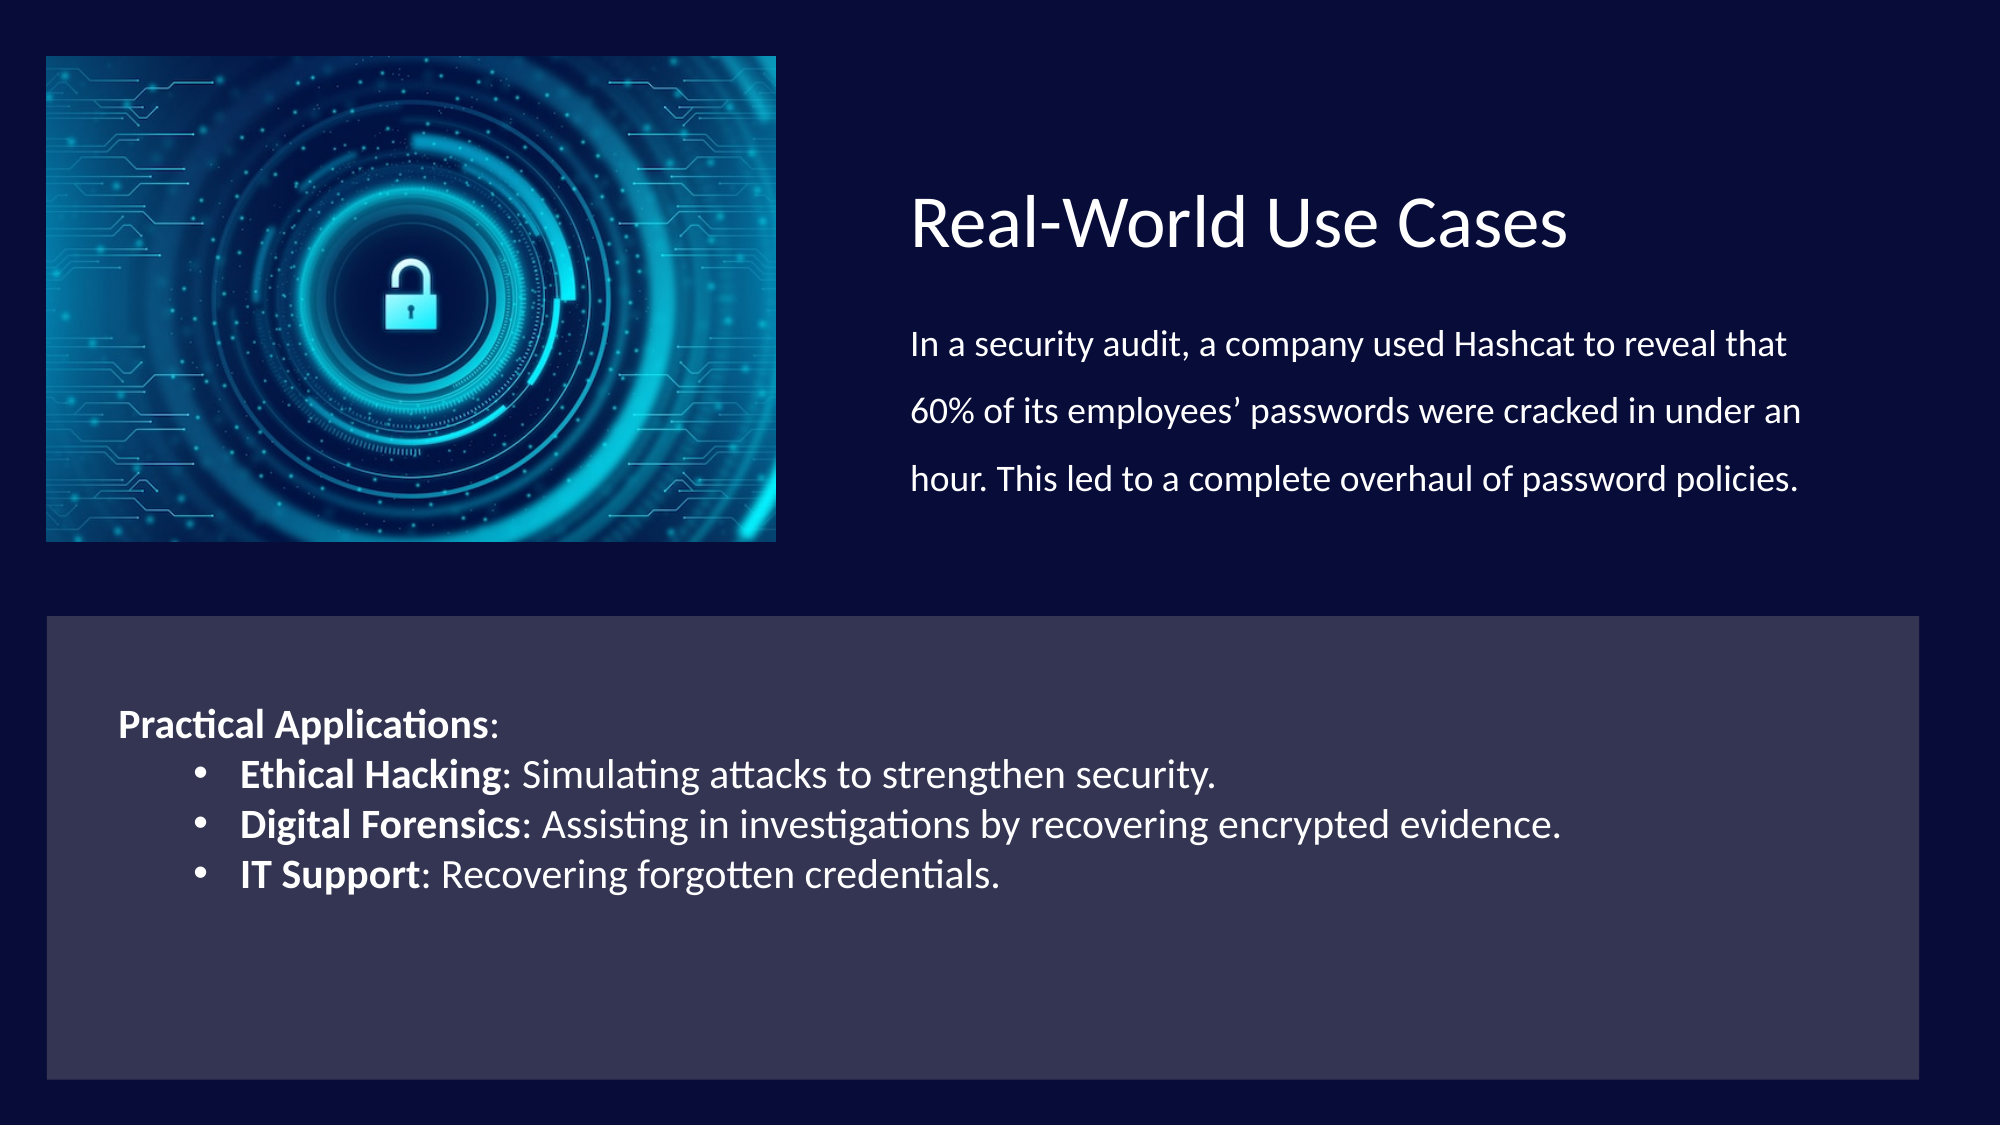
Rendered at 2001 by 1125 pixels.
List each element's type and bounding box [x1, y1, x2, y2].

text_box [46, 56, 1920, 1080]
